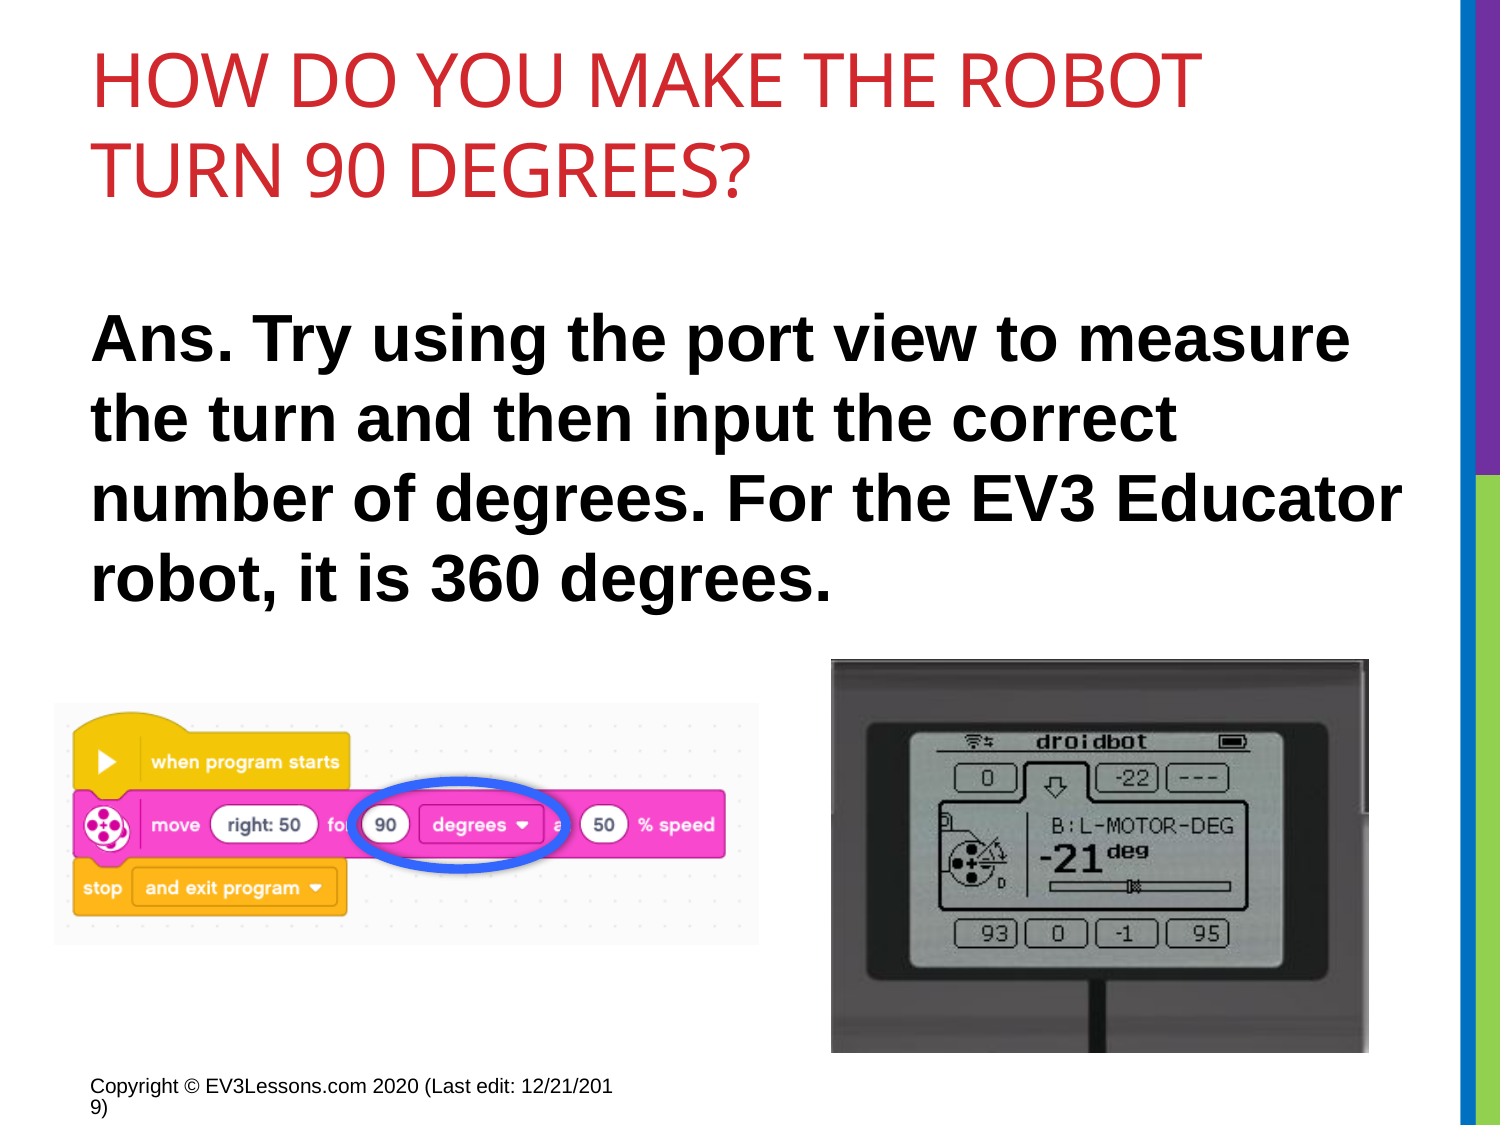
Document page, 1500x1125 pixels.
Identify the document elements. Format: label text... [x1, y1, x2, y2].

title how do you make the robot turn 90 degrees? [75, 25, 1428, 250]
footer Copyright © EV3Lessons.com 2020 (Last edit: 12/21/2019) [75, 1065, 638, 1112]
picture [54, 703, 760, 945]
picture [831, 659, 1370, 1053]
list Ans. Try using the port view to measure the turn and then input the correct number of degrees. For the EV3 Educator robot, it is 360 degrees. [75, 287, 1428, 1005]
